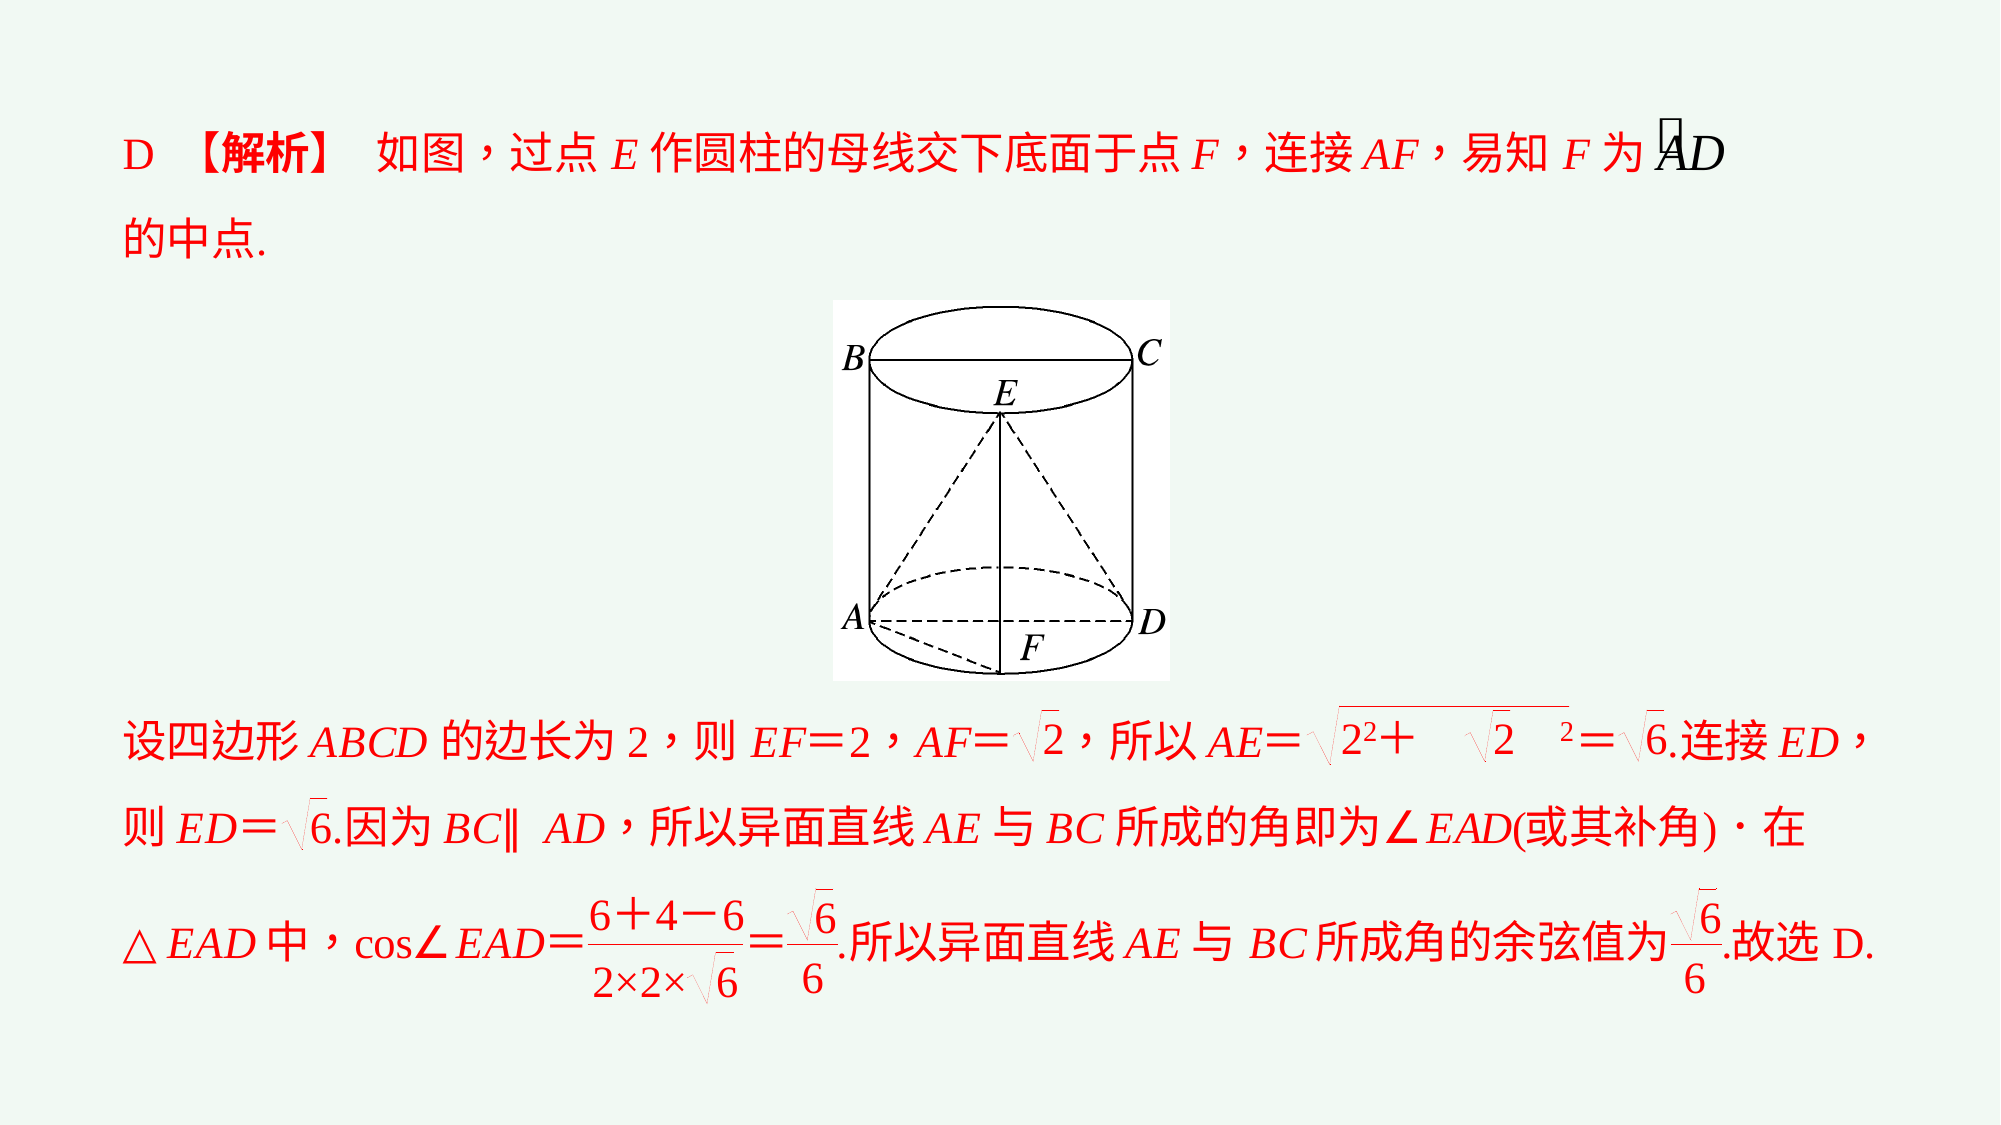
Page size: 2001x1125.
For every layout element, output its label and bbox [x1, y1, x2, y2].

text_box [122, 105, 1881, 1105]
